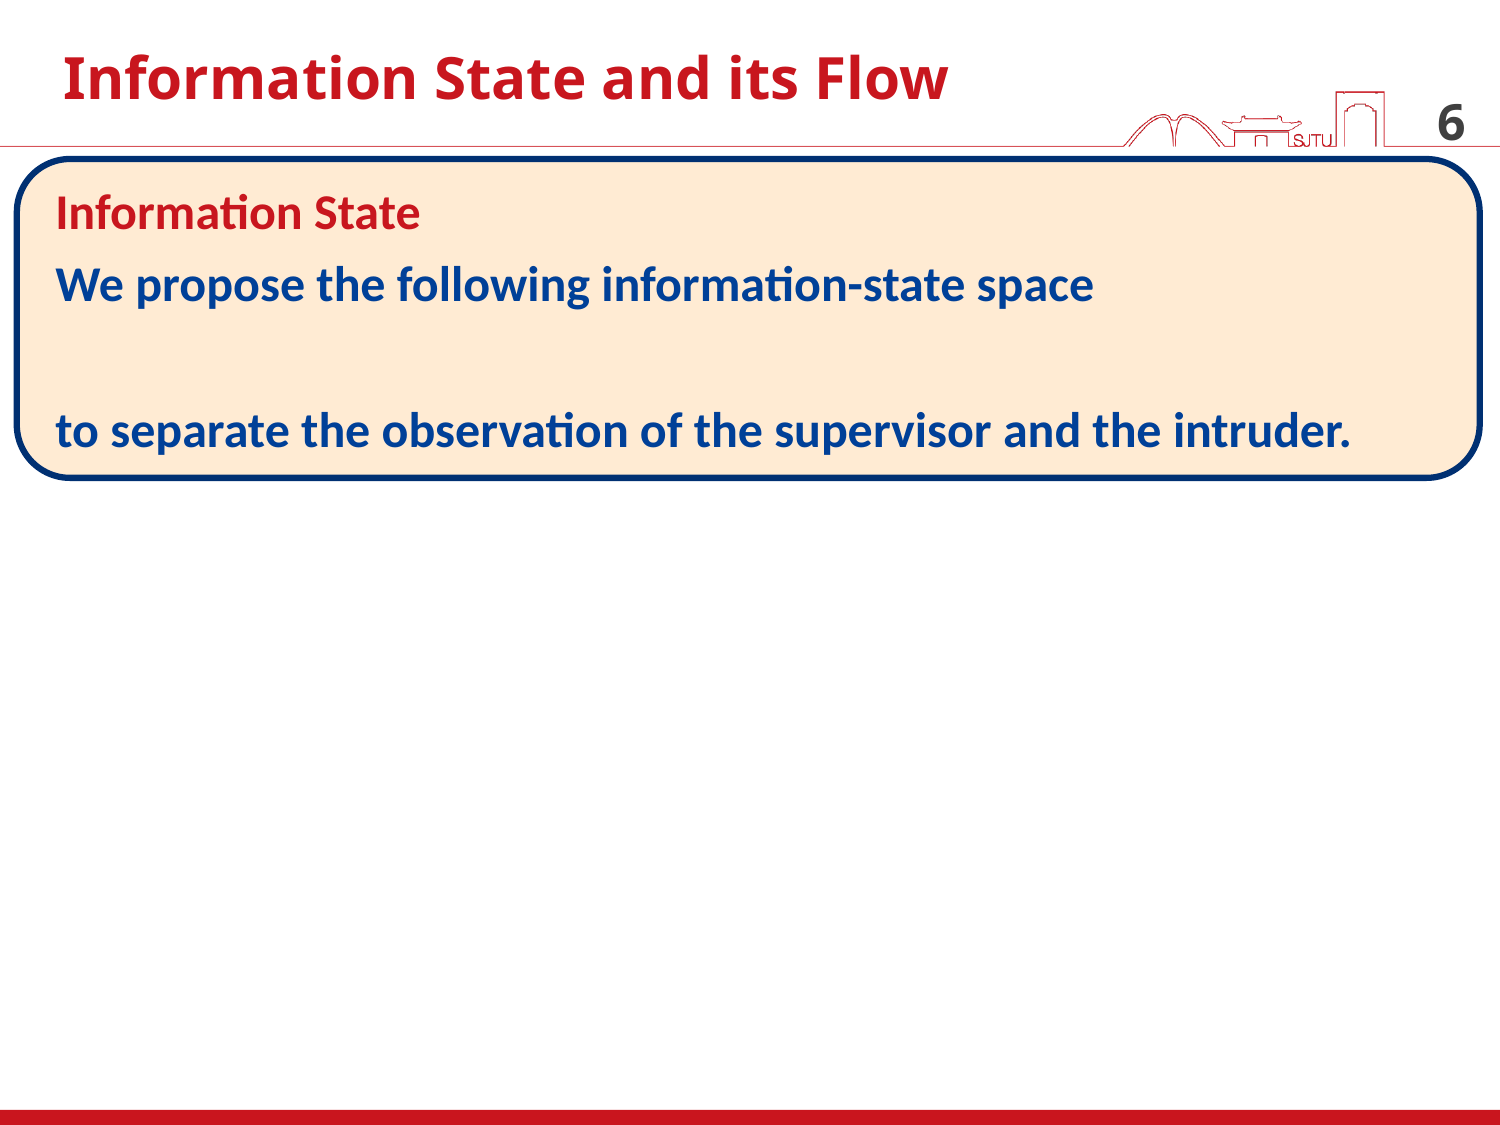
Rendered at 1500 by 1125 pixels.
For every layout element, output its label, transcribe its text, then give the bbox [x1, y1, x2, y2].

picture [0, 91, 1422, 147]
text_box Information State and its Flow [48, 41, 1423, 137]
text_box [15, 157, 1481, 479]
text_box 6 [1422, 83, 1500, 158]
